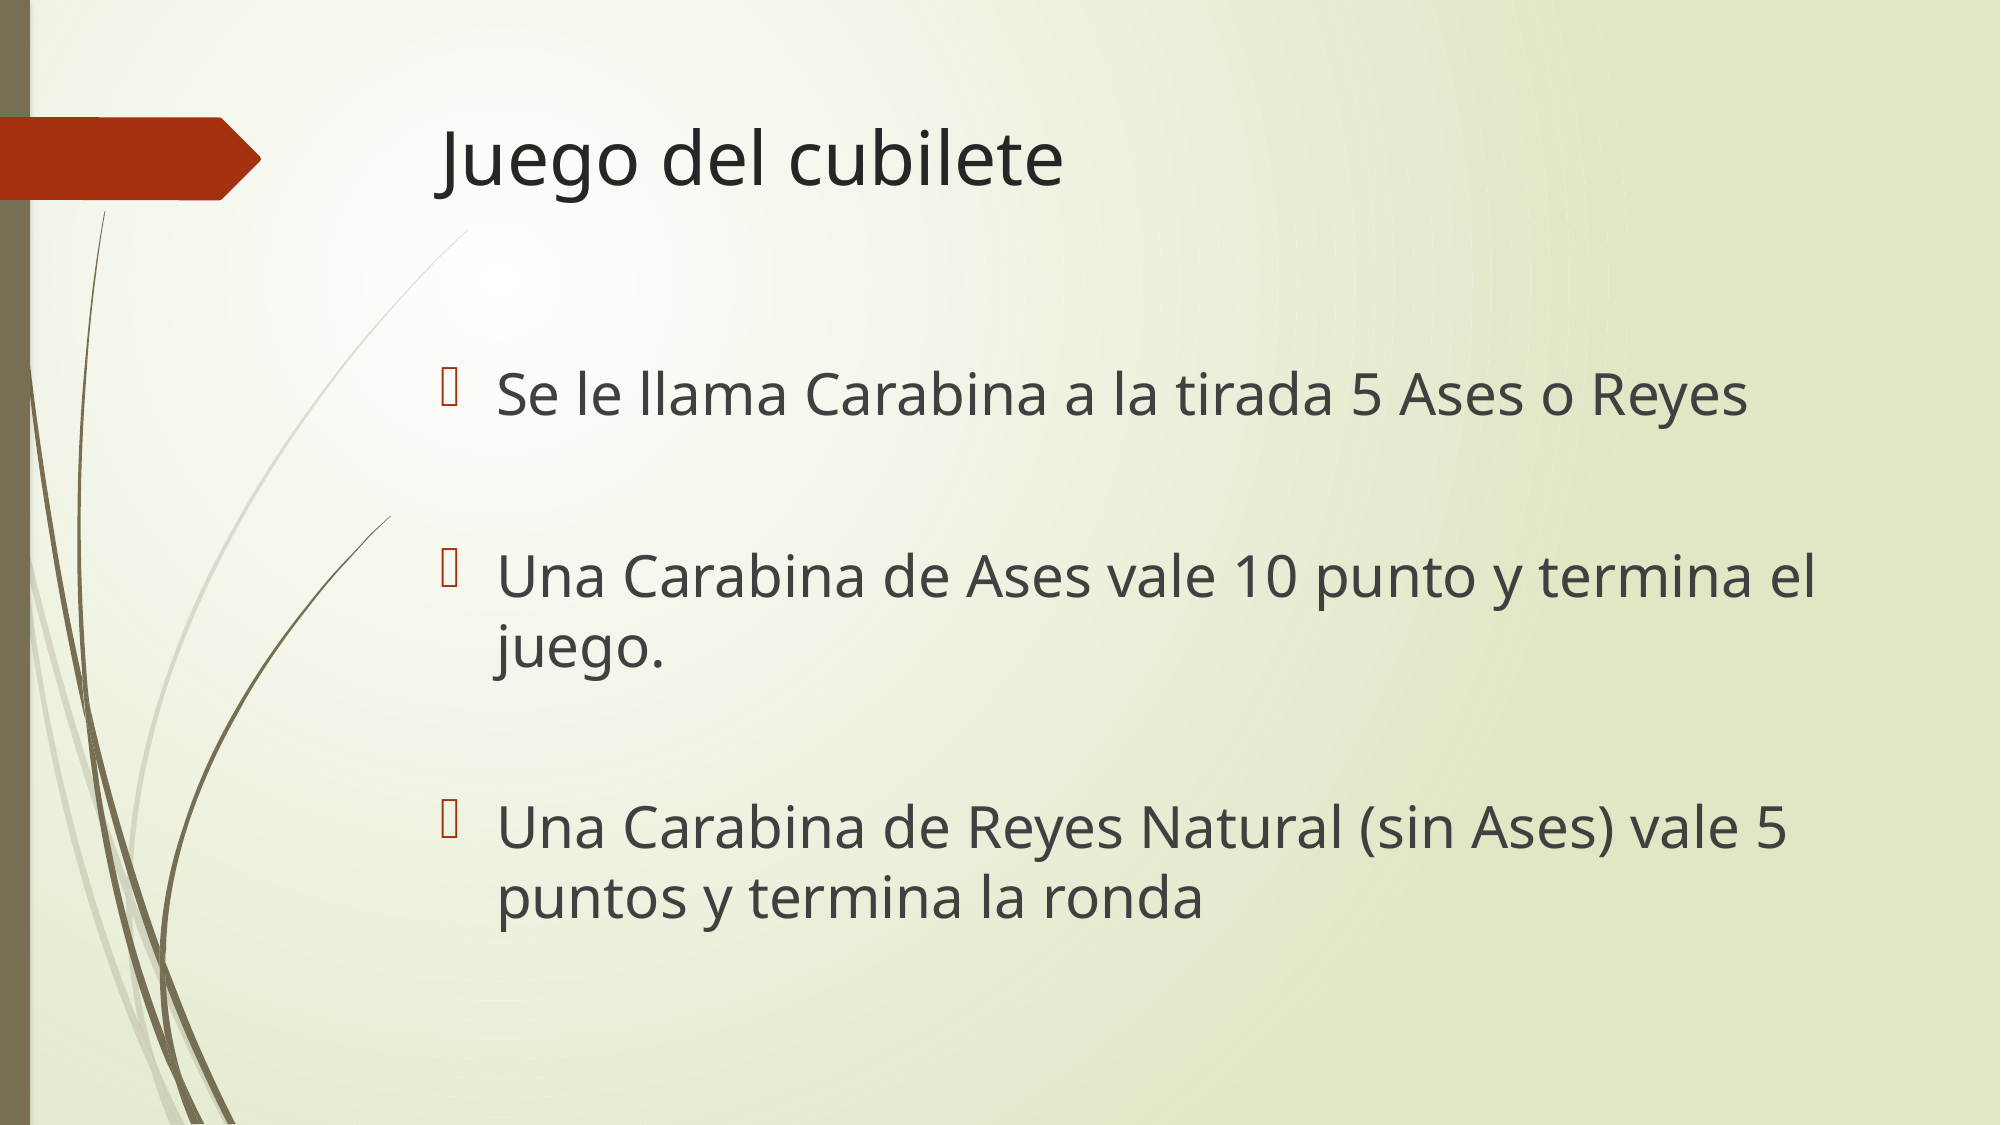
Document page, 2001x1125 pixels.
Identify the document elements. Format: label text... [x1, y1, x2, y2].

title Juego del cubilete [425, 102, 1888, 313]
list Se le llama Carabina a la tirada 5 Ases o Reyes Una Carabina de Ases vale 10 punto y termina el juego. Una Carabina de Reyes Natural (sin Ases) vale 5 puntos y termina la ronda [424, 350, 1888, 1031]
